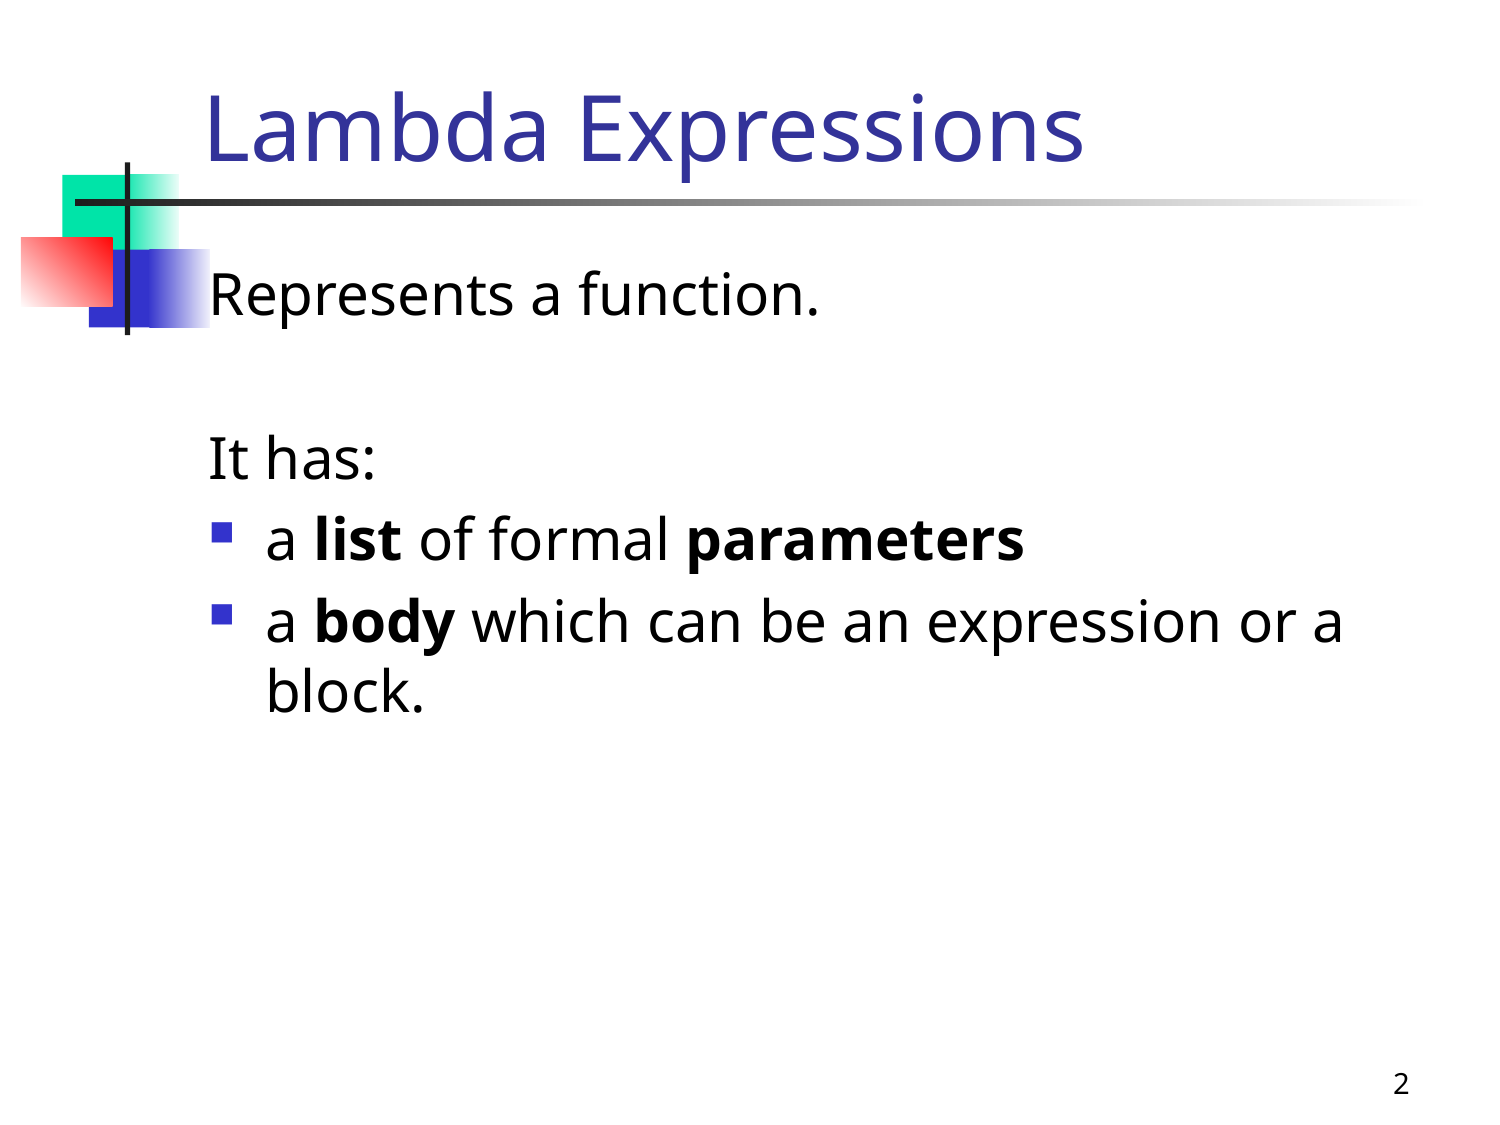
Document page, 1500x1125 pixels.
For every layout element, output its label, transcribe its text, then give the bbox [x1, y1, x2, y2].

list Represents a function. It has: a list of formal parameters a body which can be an expression or a block. [193, 249, 1470, 1026]
title Lambda Expressions [187, 0, 1467, 188]
slide_number 2 [1112, 1037, 1426, 1113]
